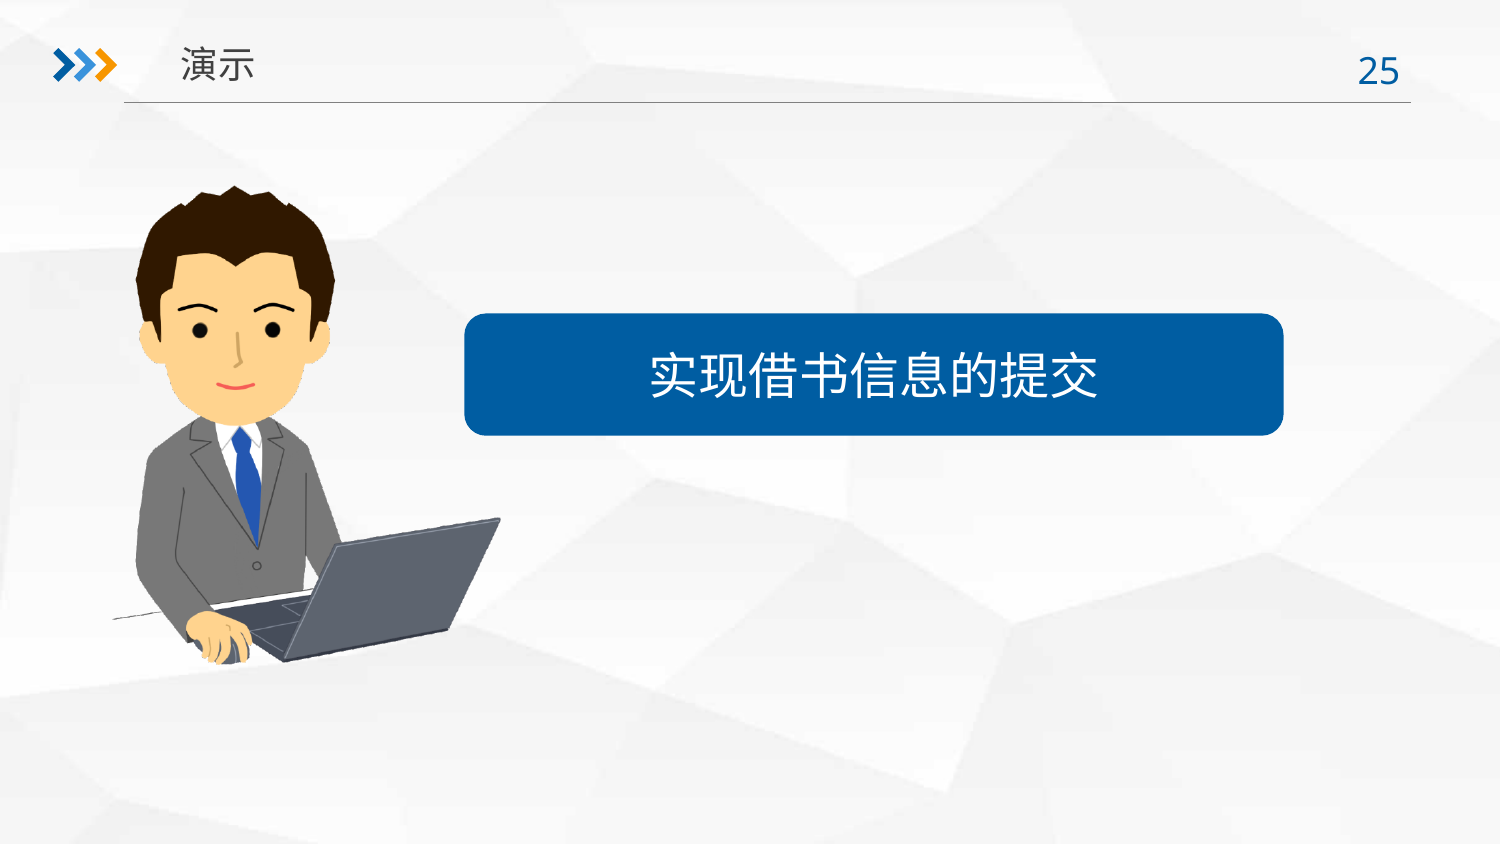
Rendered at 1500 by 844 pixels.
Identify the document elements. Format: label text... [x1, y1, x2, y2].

text_box 演示 [135, 32, 302, 95]
picture [0, 0, 1500, 844]
text_box 实现借书信息的提交 [506, 313, 1284, 436]
